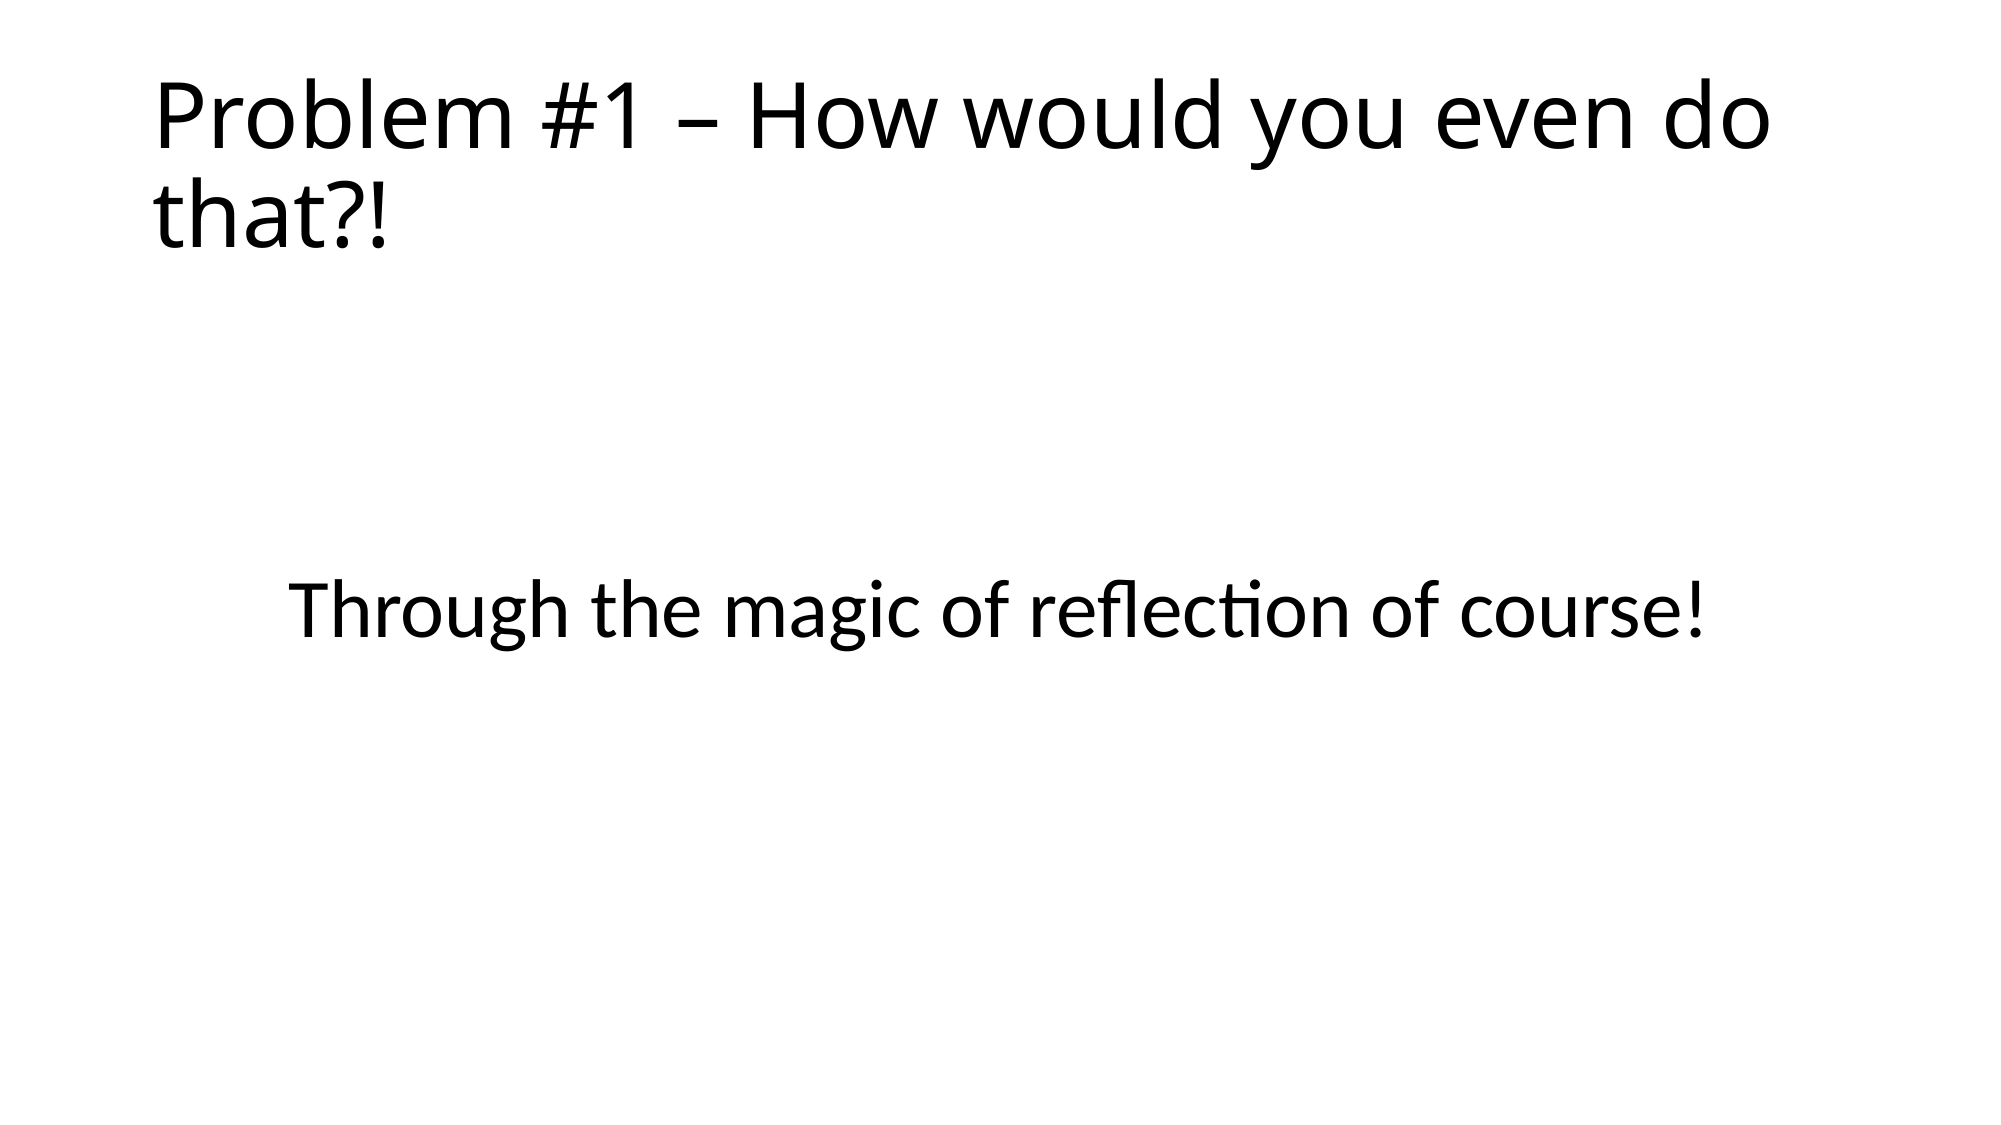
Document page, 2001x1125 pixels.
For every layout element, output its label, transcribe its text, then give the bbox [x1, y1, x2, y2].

list Through the magic of reflection of course! [137, 299, 1863, 1014]
title Problem #1 – How would you even do that?! [137, 59, 1863, 278]
